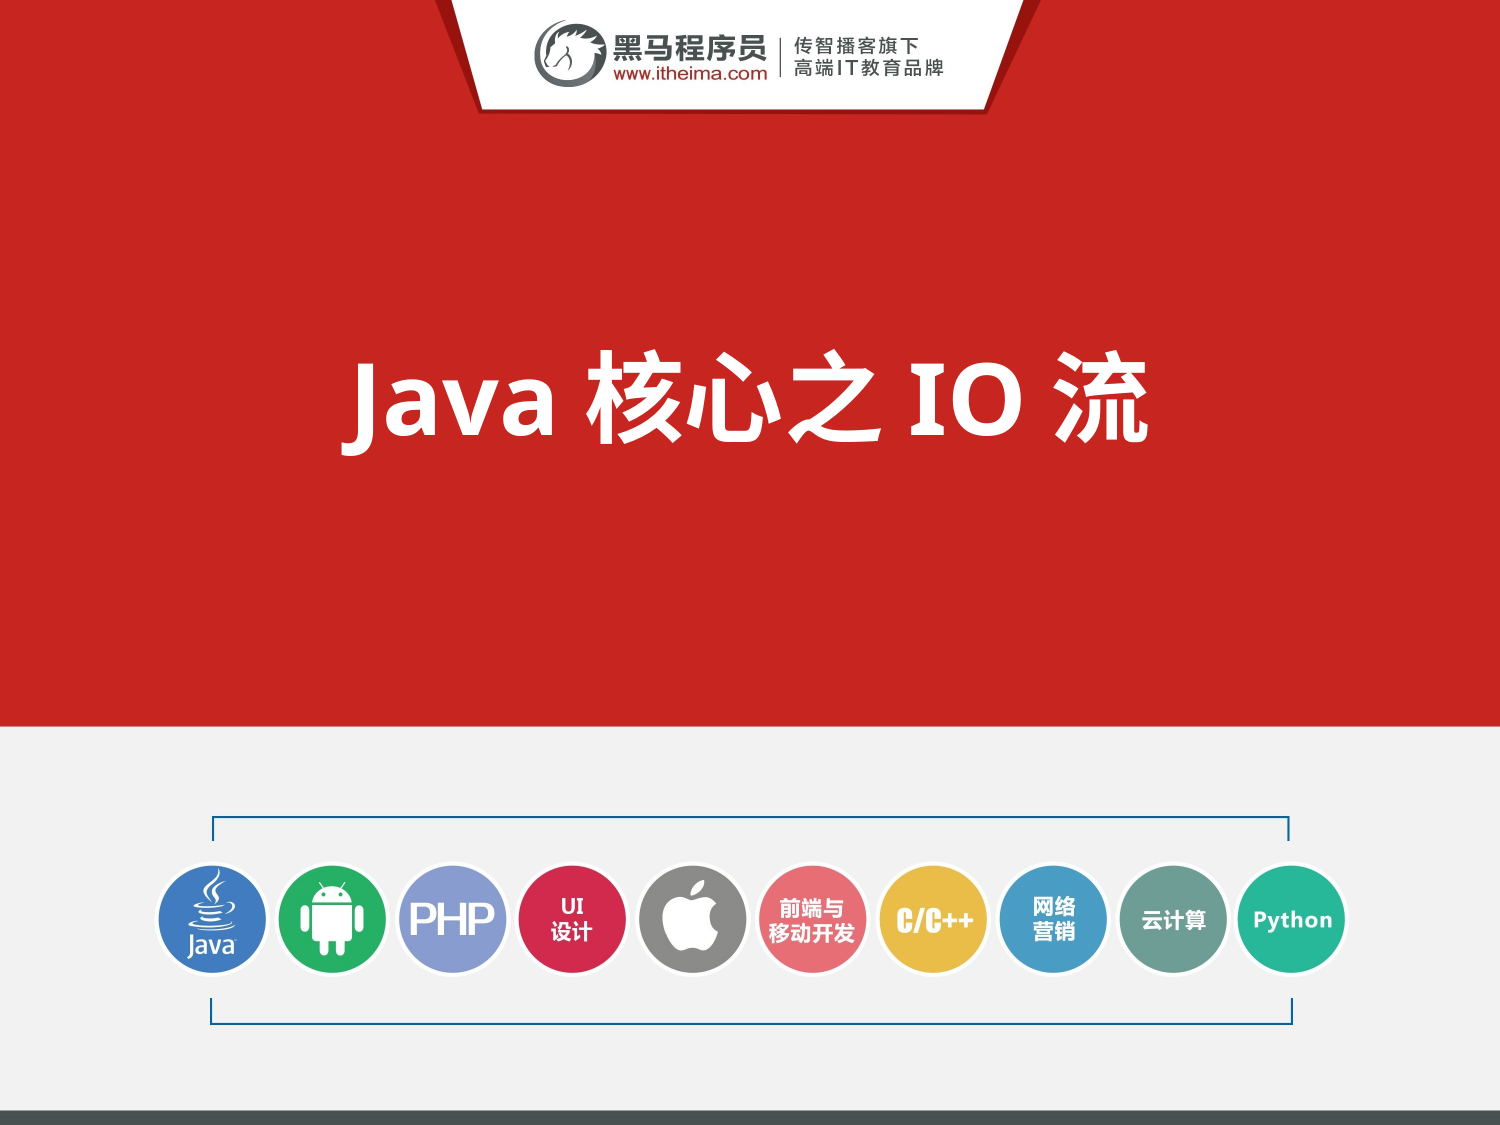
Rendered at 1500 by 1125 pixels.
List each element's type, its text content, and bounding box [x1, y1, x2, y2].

title Java核心之IO流 [187, 200, 1313, 592]
picture [0, 0, 1500, 1125]
